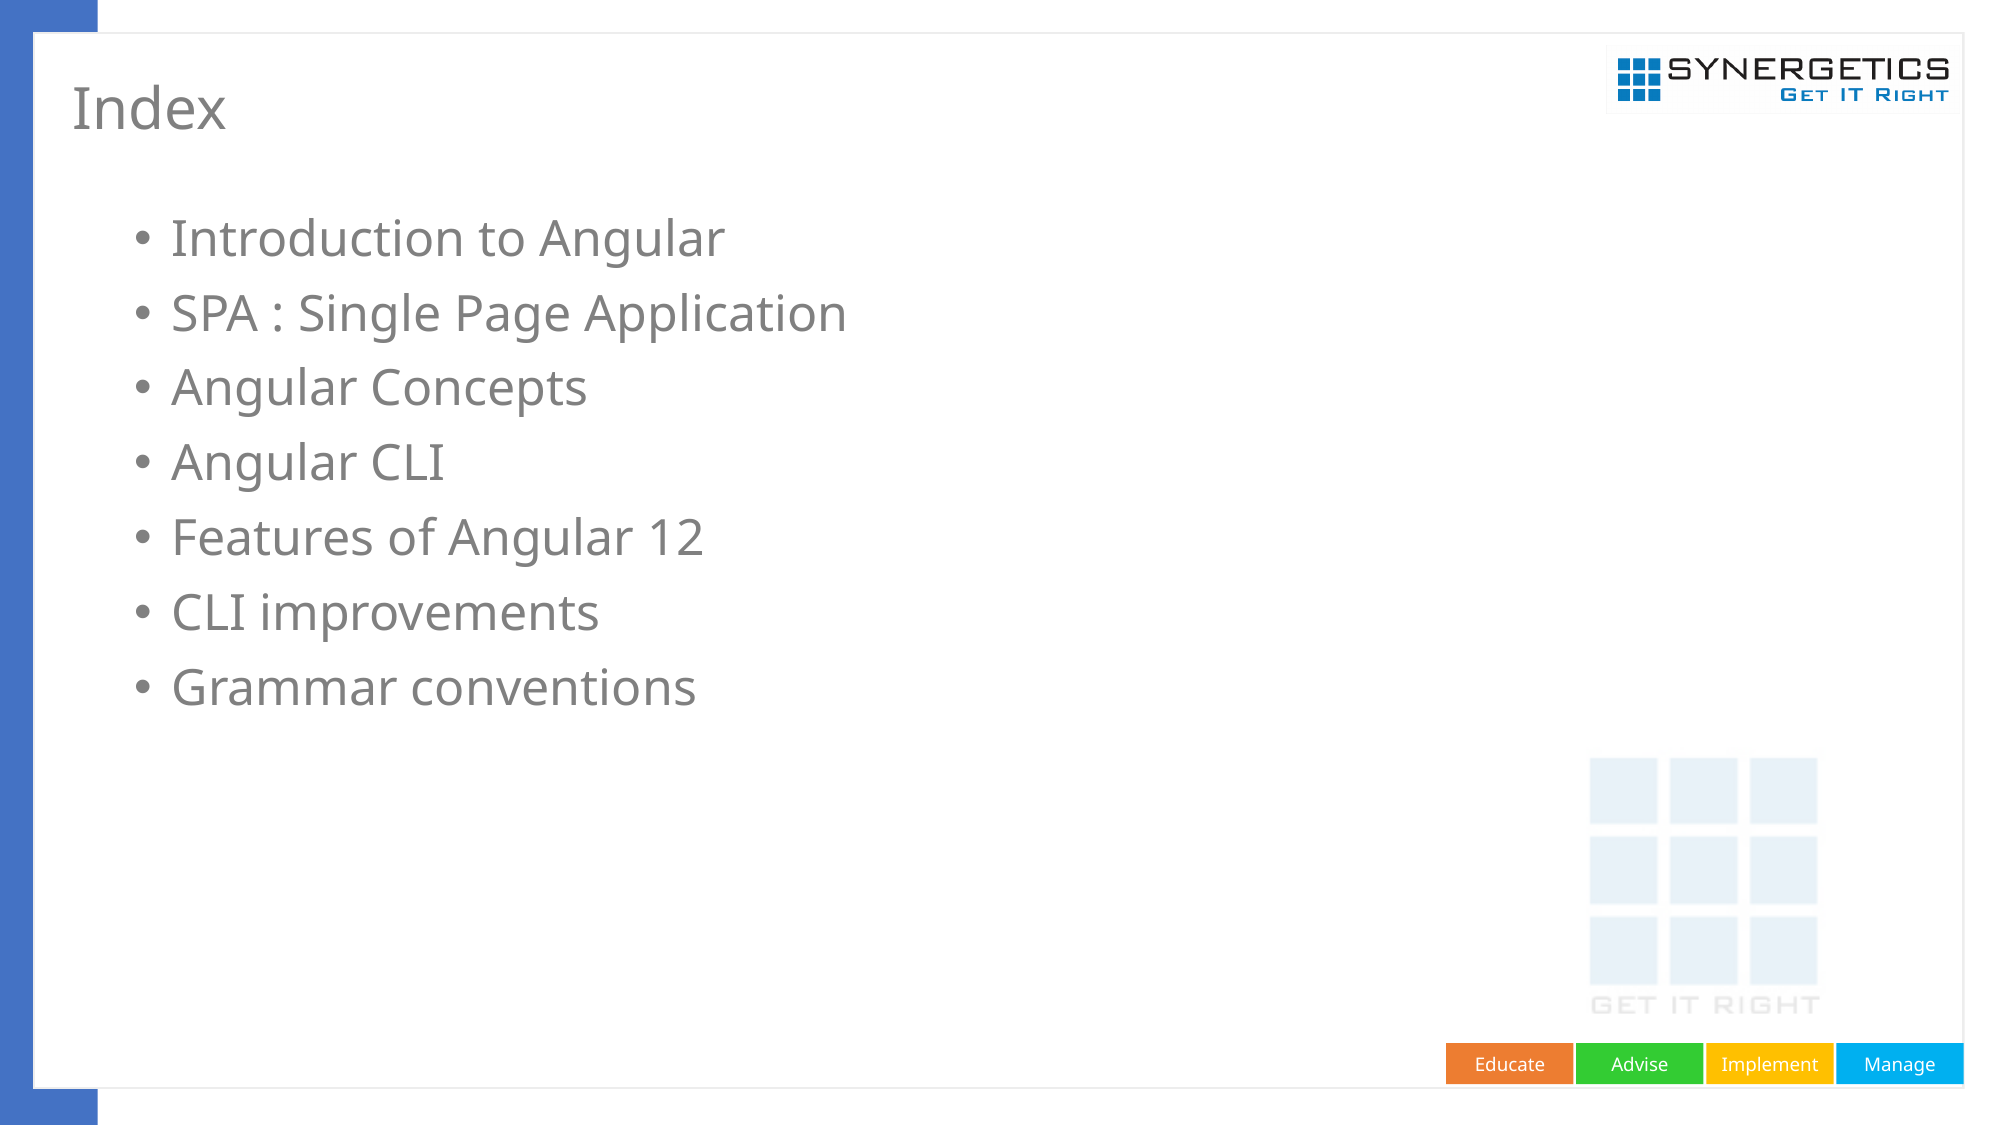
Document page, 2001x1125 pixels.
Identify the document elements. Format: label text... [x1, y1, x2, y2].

title Index [57, 45, 1607, 177]
picture [1607, 45, 1960, 114]
list Introduction to Angular SPA : Single Page Application Angular Concepts Angular CLI Features of Angular 12 CLI improvements Grammar conventions [119, 205, 1931, 1035]
